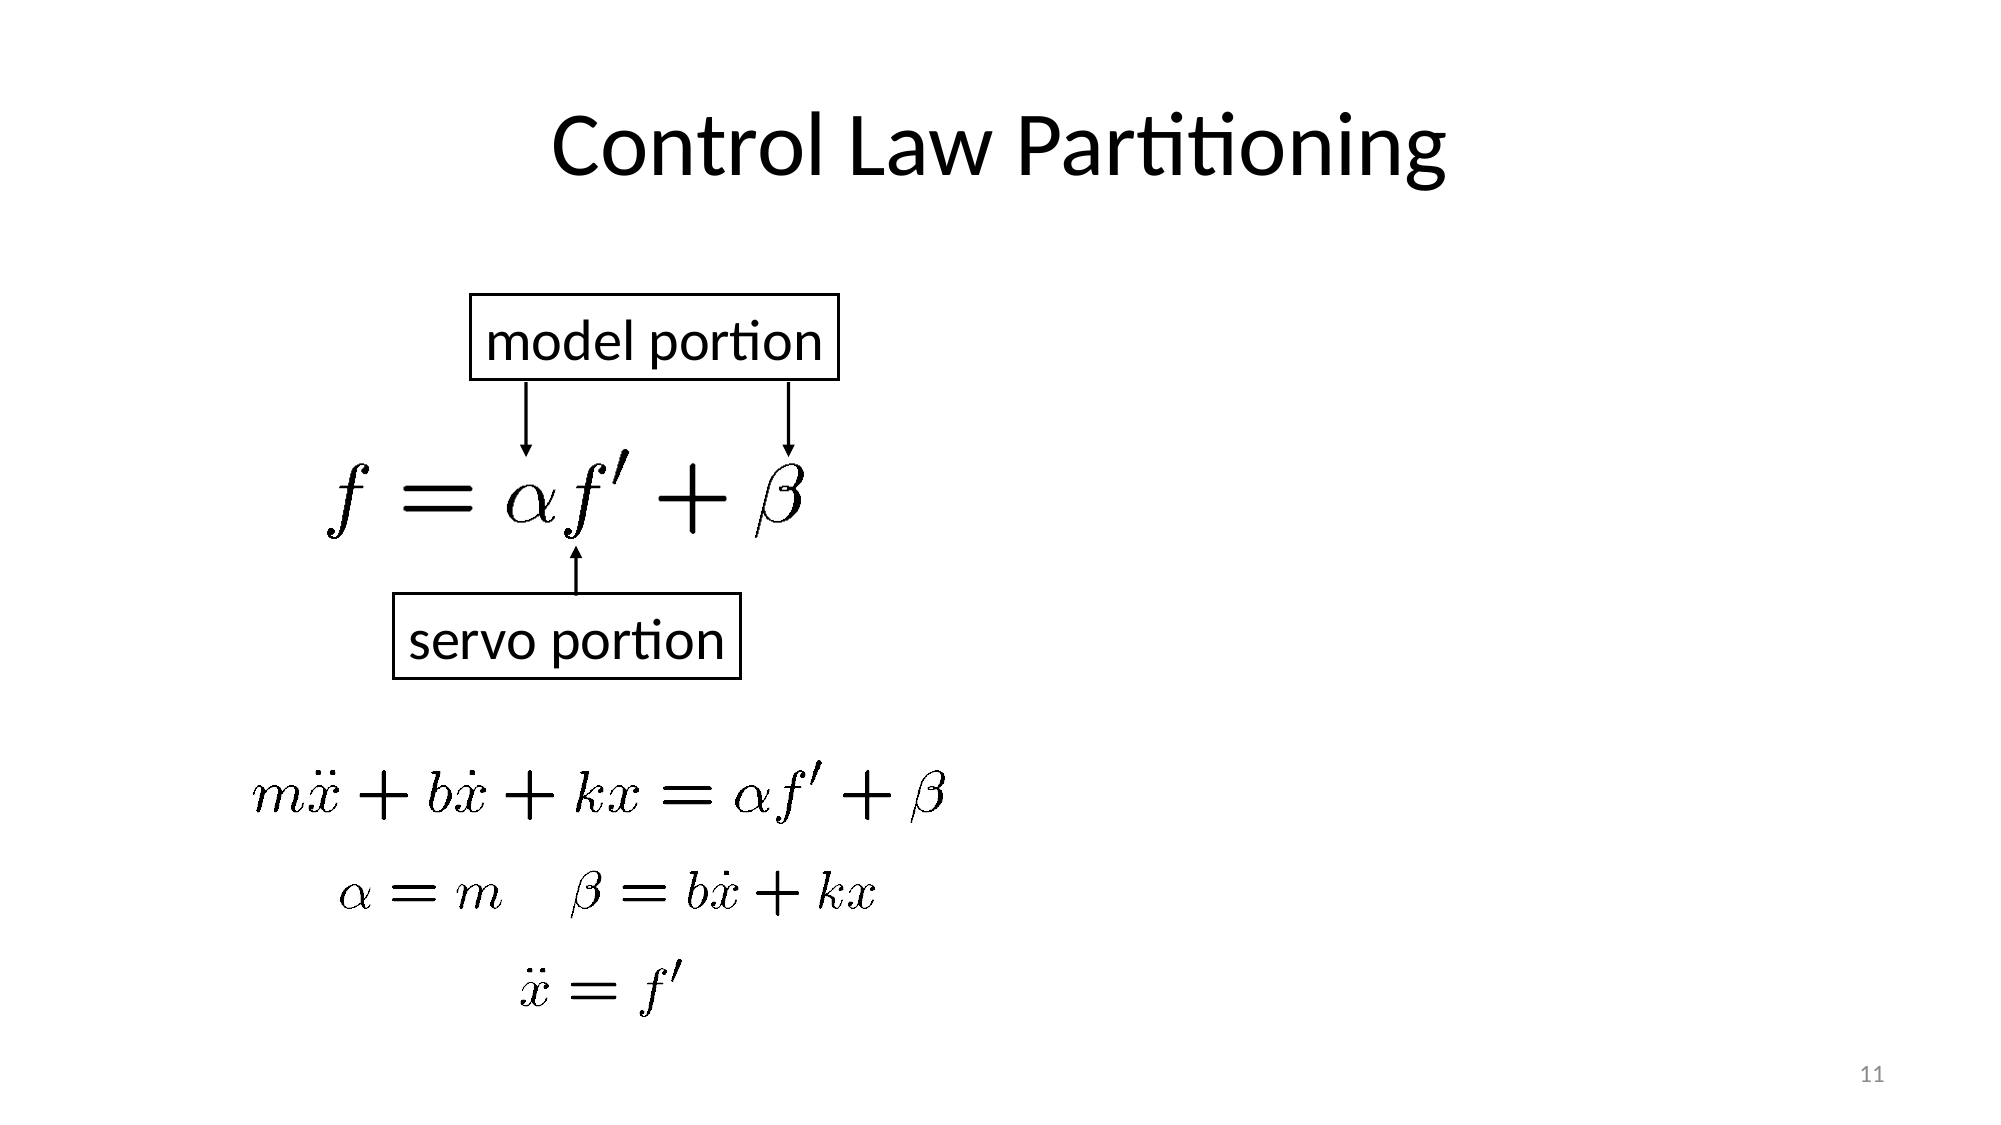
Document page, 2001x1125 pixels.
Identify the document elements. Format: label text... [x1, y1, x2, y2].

picture [338, 869, 877, 920]
text_box [569, 549, 583, 596]
title Control Law Partitioning [99, 45, 1900, 233]
slide_number 11 [1433, 1042, 1900, 1103]
picture [519, 956, 683, 1019]
picture [250, 756, 947, 825]
text_box model portion [470, 294, 839, 380]
picture [325, 445, 806, 541]
text_box servo portion [393, 593, 741, 679]
